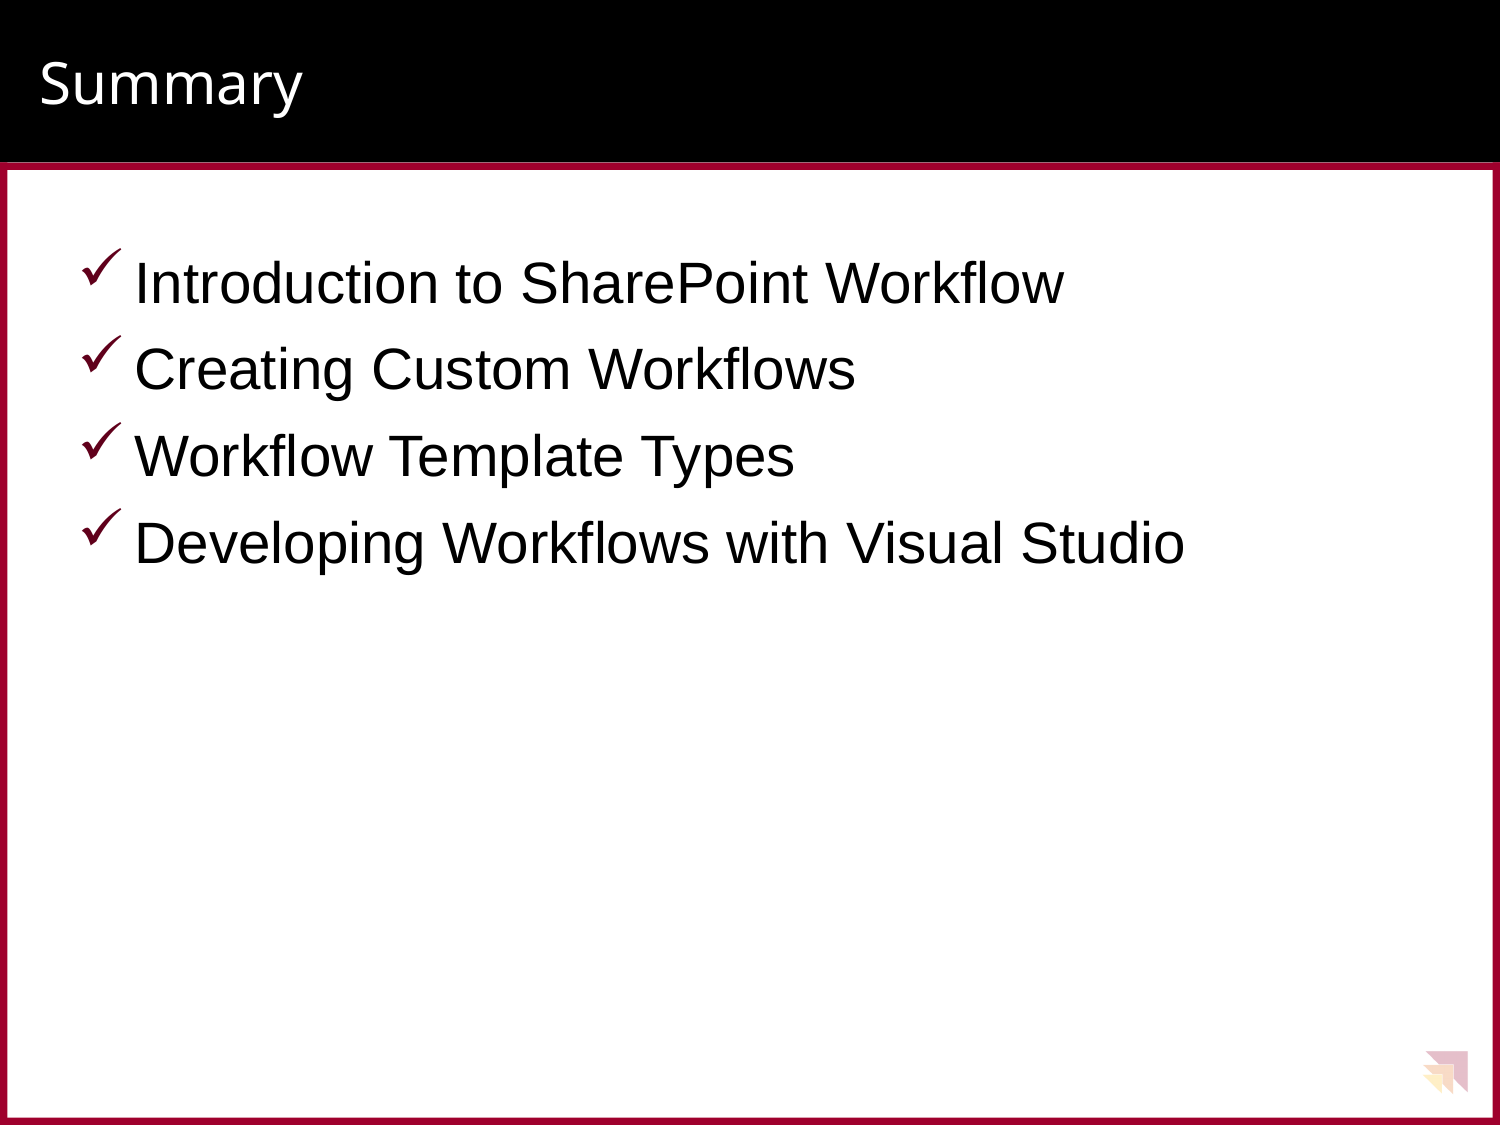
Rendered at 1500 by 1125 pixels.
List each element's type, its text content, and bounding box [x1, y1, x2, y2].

title Summary [24, 12, 1438, 150]
list Introduction to SharePoint Workflow Creating Custom Workflows Workflow Template Types Developing Workflows with Visual Studio [62, 237, 1438, 1088]
